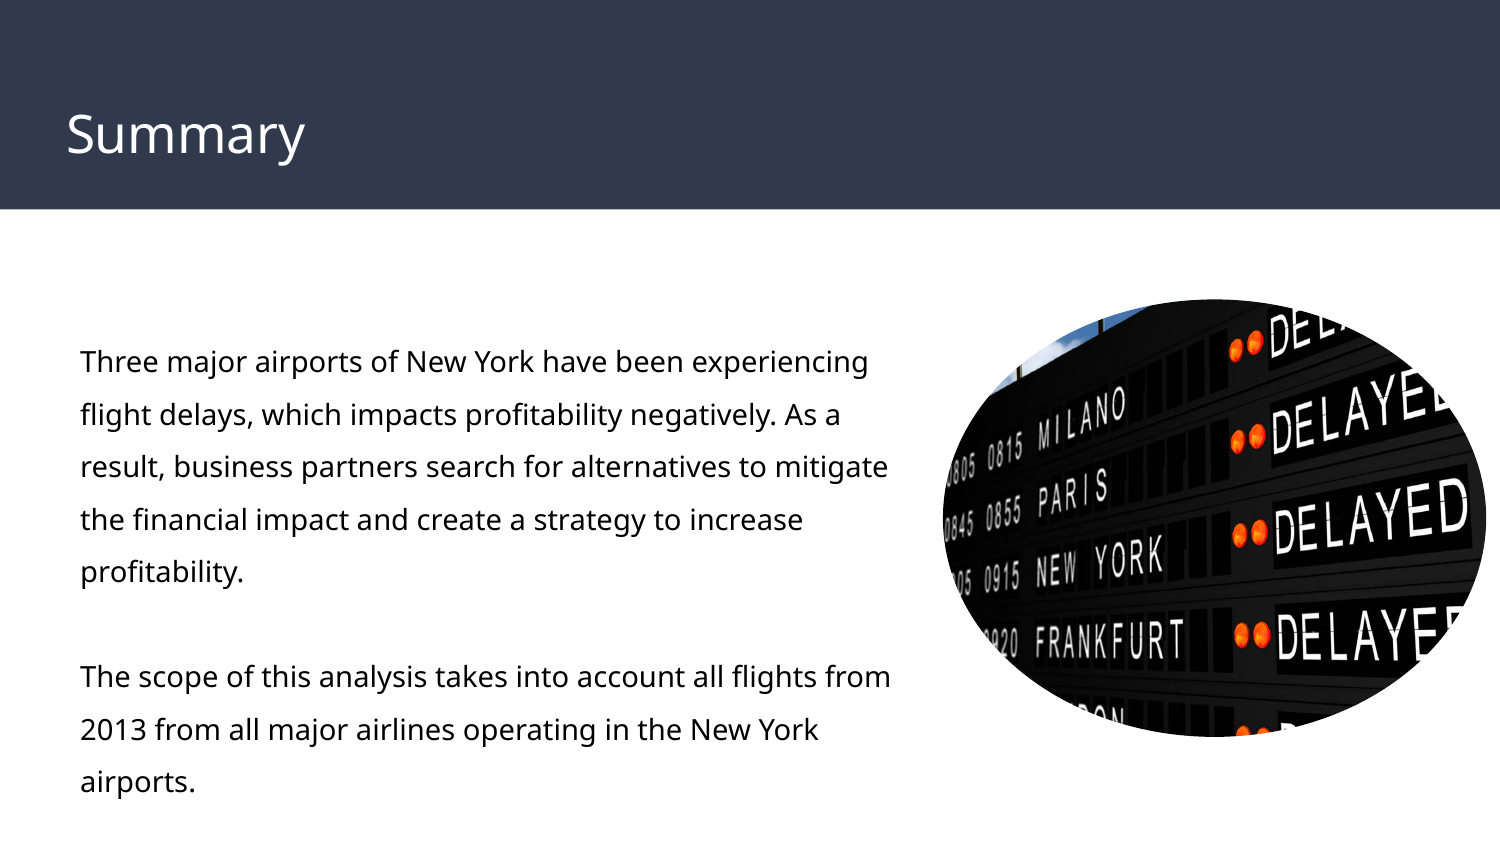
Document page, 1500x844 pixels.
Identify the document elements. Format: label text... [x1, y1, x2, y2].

title Summary [51, 82, 1449, 185]
text_box Three major airports of New York have been experiencing flight delays, which impacts profitability negatively. As a result, business partners search for alternatives to mitigate the financial impact and create a strategy to increase profitability. The scope of this analysis takes into account all flights from 2013 from all major airlines operating in the New York airports. [65, 311, 926, 844]
picture [942, 299, 1487, 738]
